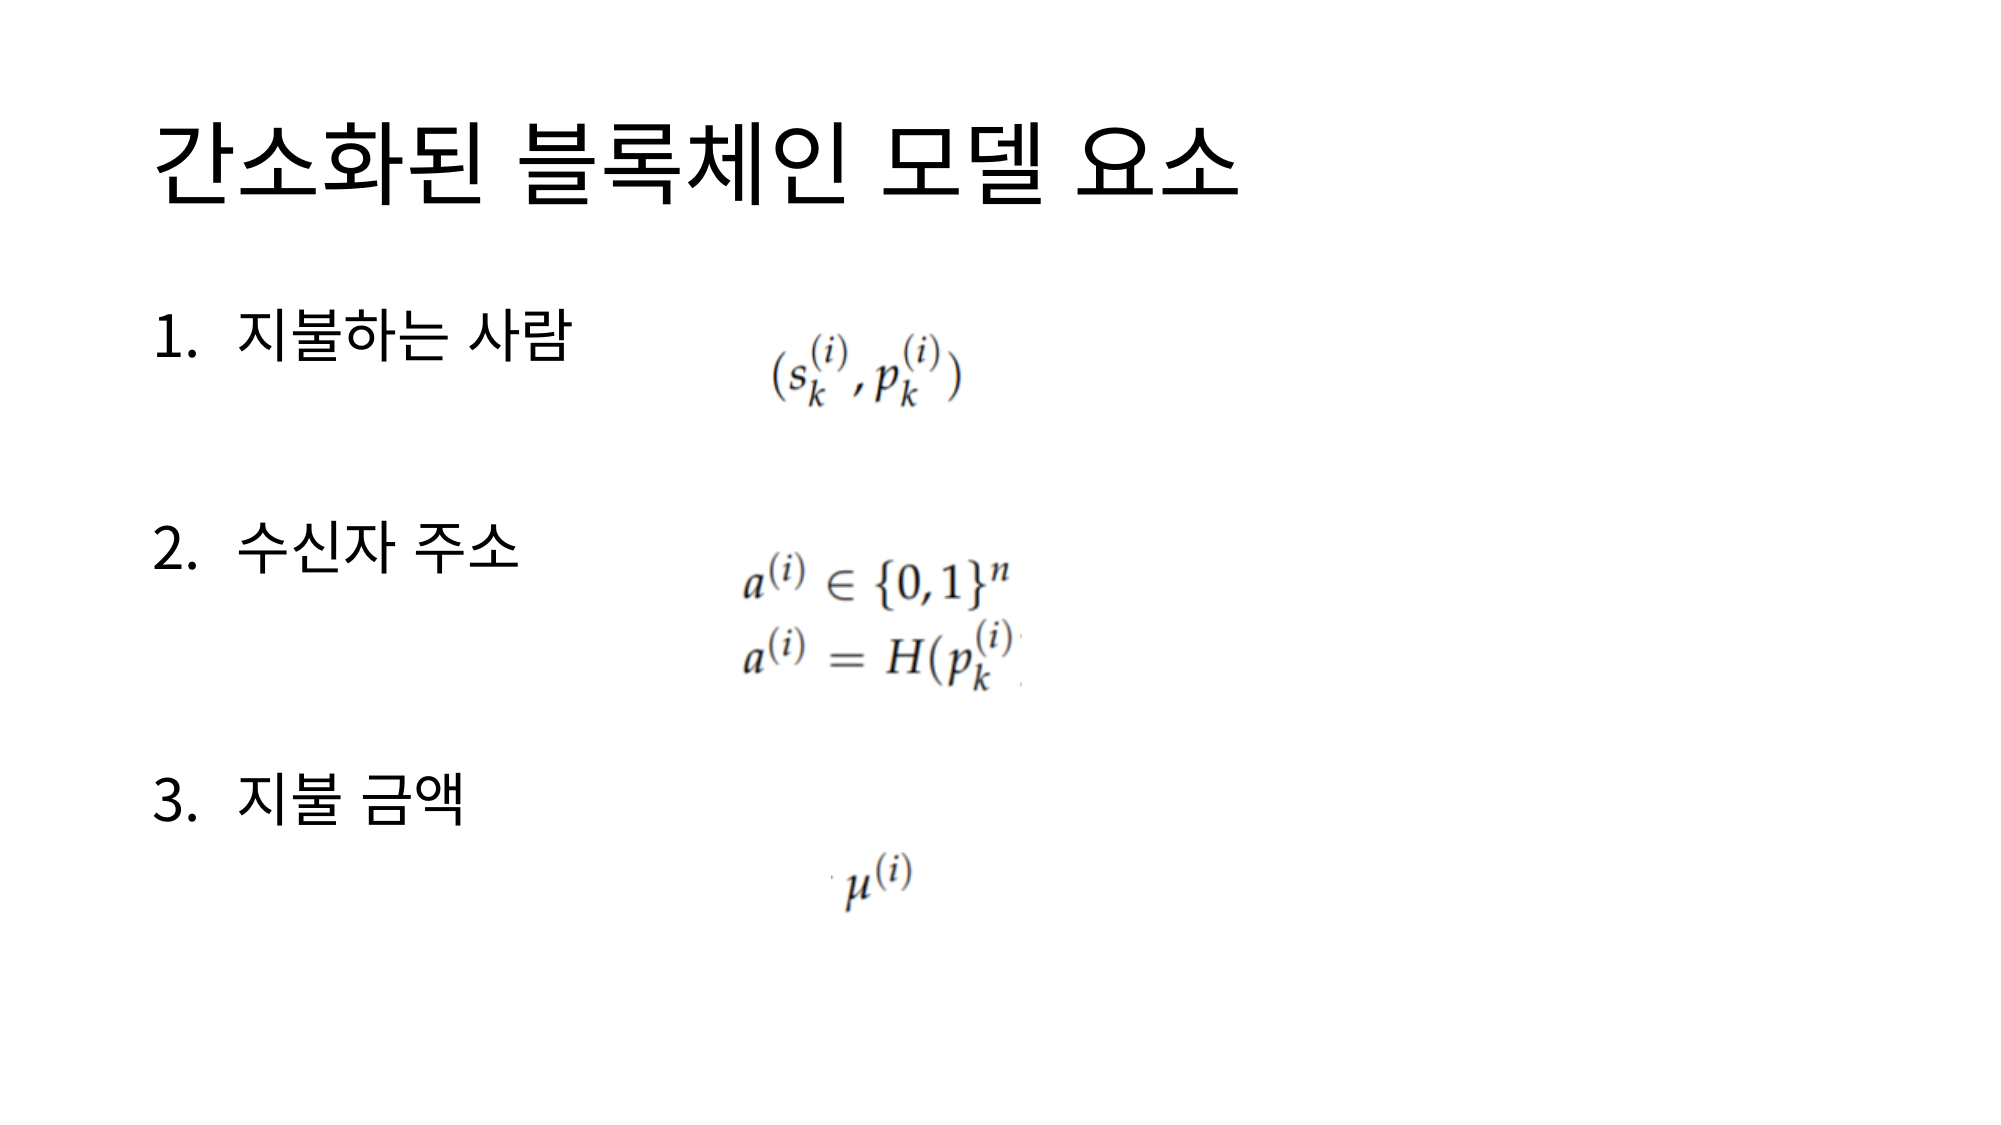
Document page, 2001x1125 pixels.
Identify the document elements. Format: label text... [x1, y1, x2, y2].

list 지불하는 사람 수신자 주소 지불 금액 [137, 299, 1863, 1014]
picture [726, 539, 1022, 712]
picture [830, 846, 919, 927]
picture [769, 326, 964, 432]
title 간소화된 블록체인 모델 요소 [137, 59, 1863, 278]
